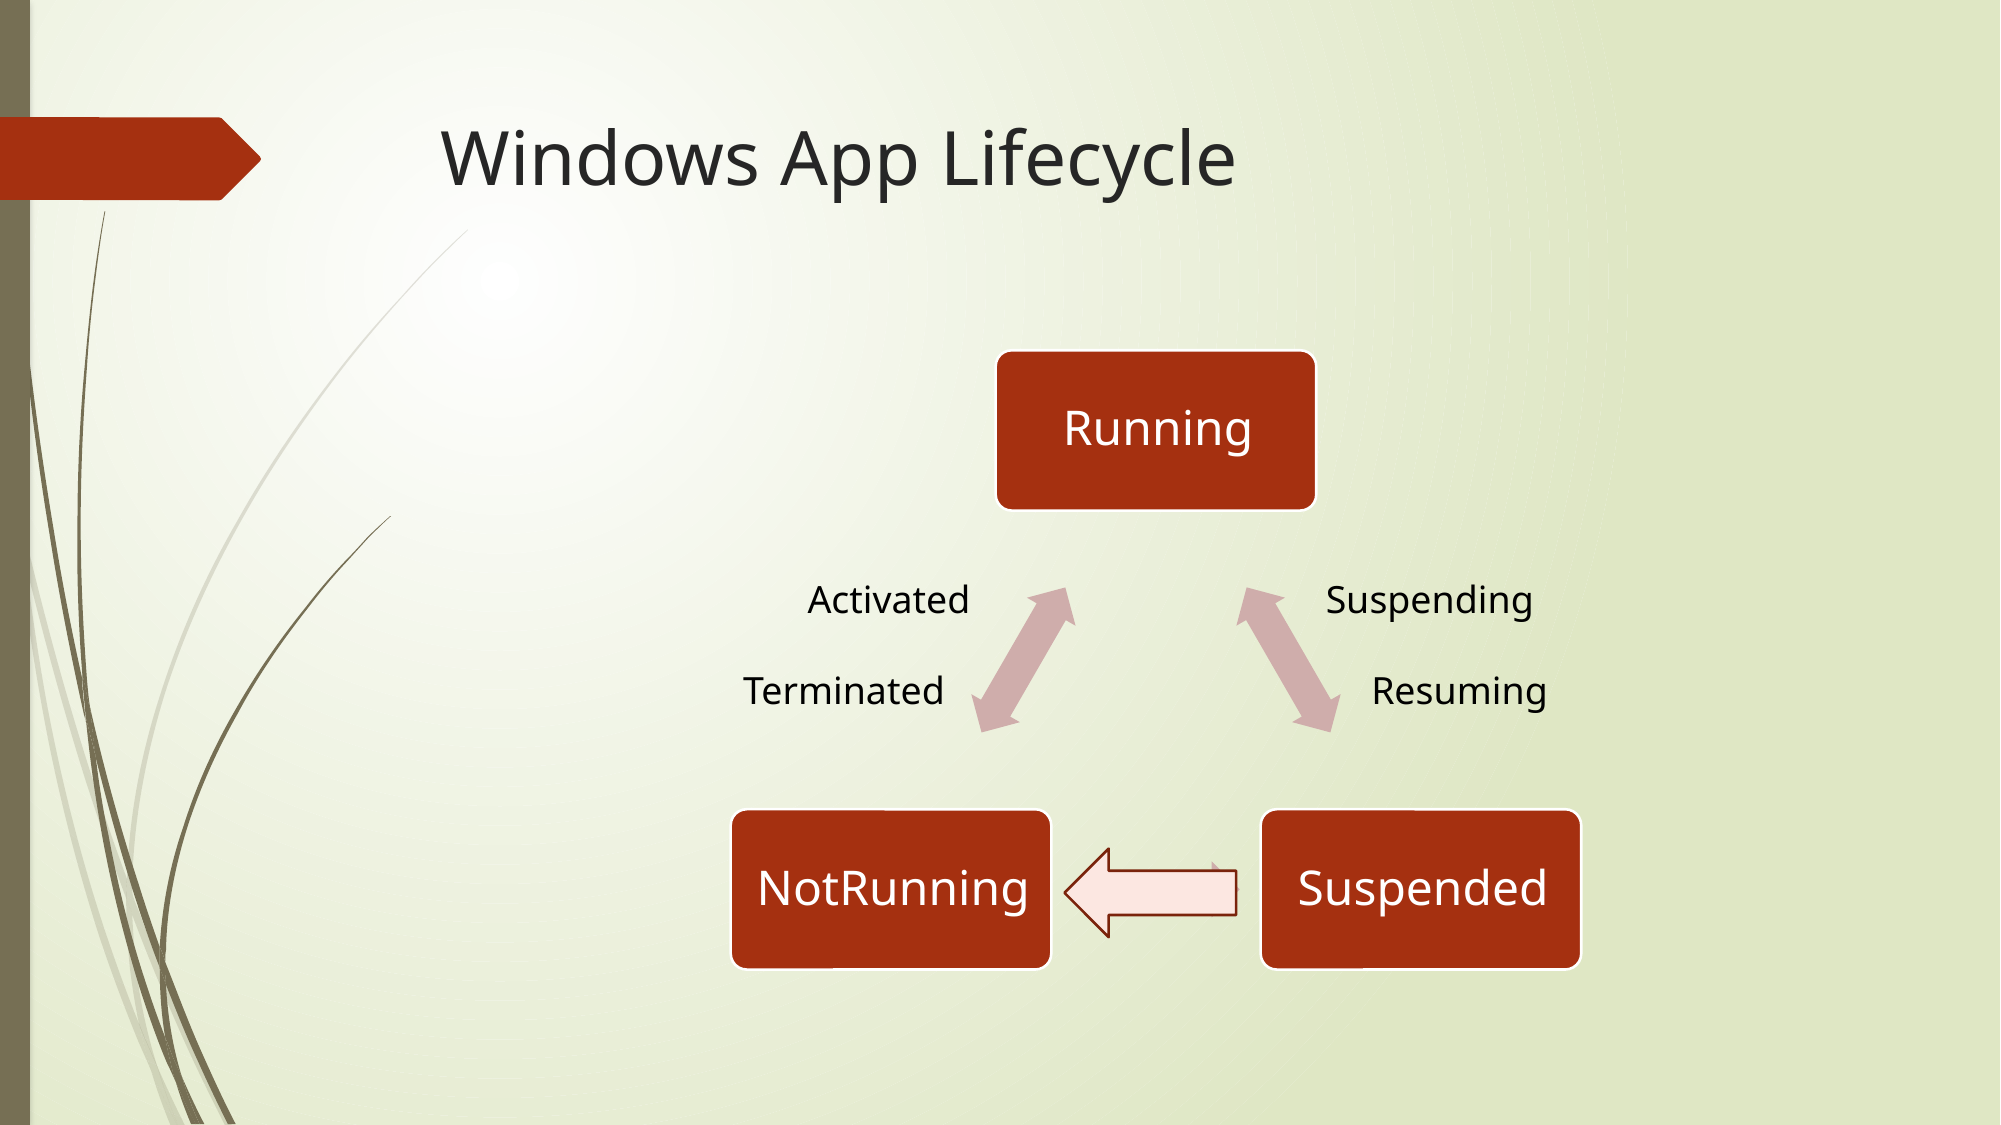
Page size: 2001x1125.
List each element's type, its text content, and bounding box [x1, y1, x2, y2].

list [424, 349, 1888, 971]
title Windows App Lifecycle [425, 102, 1888, 231]
